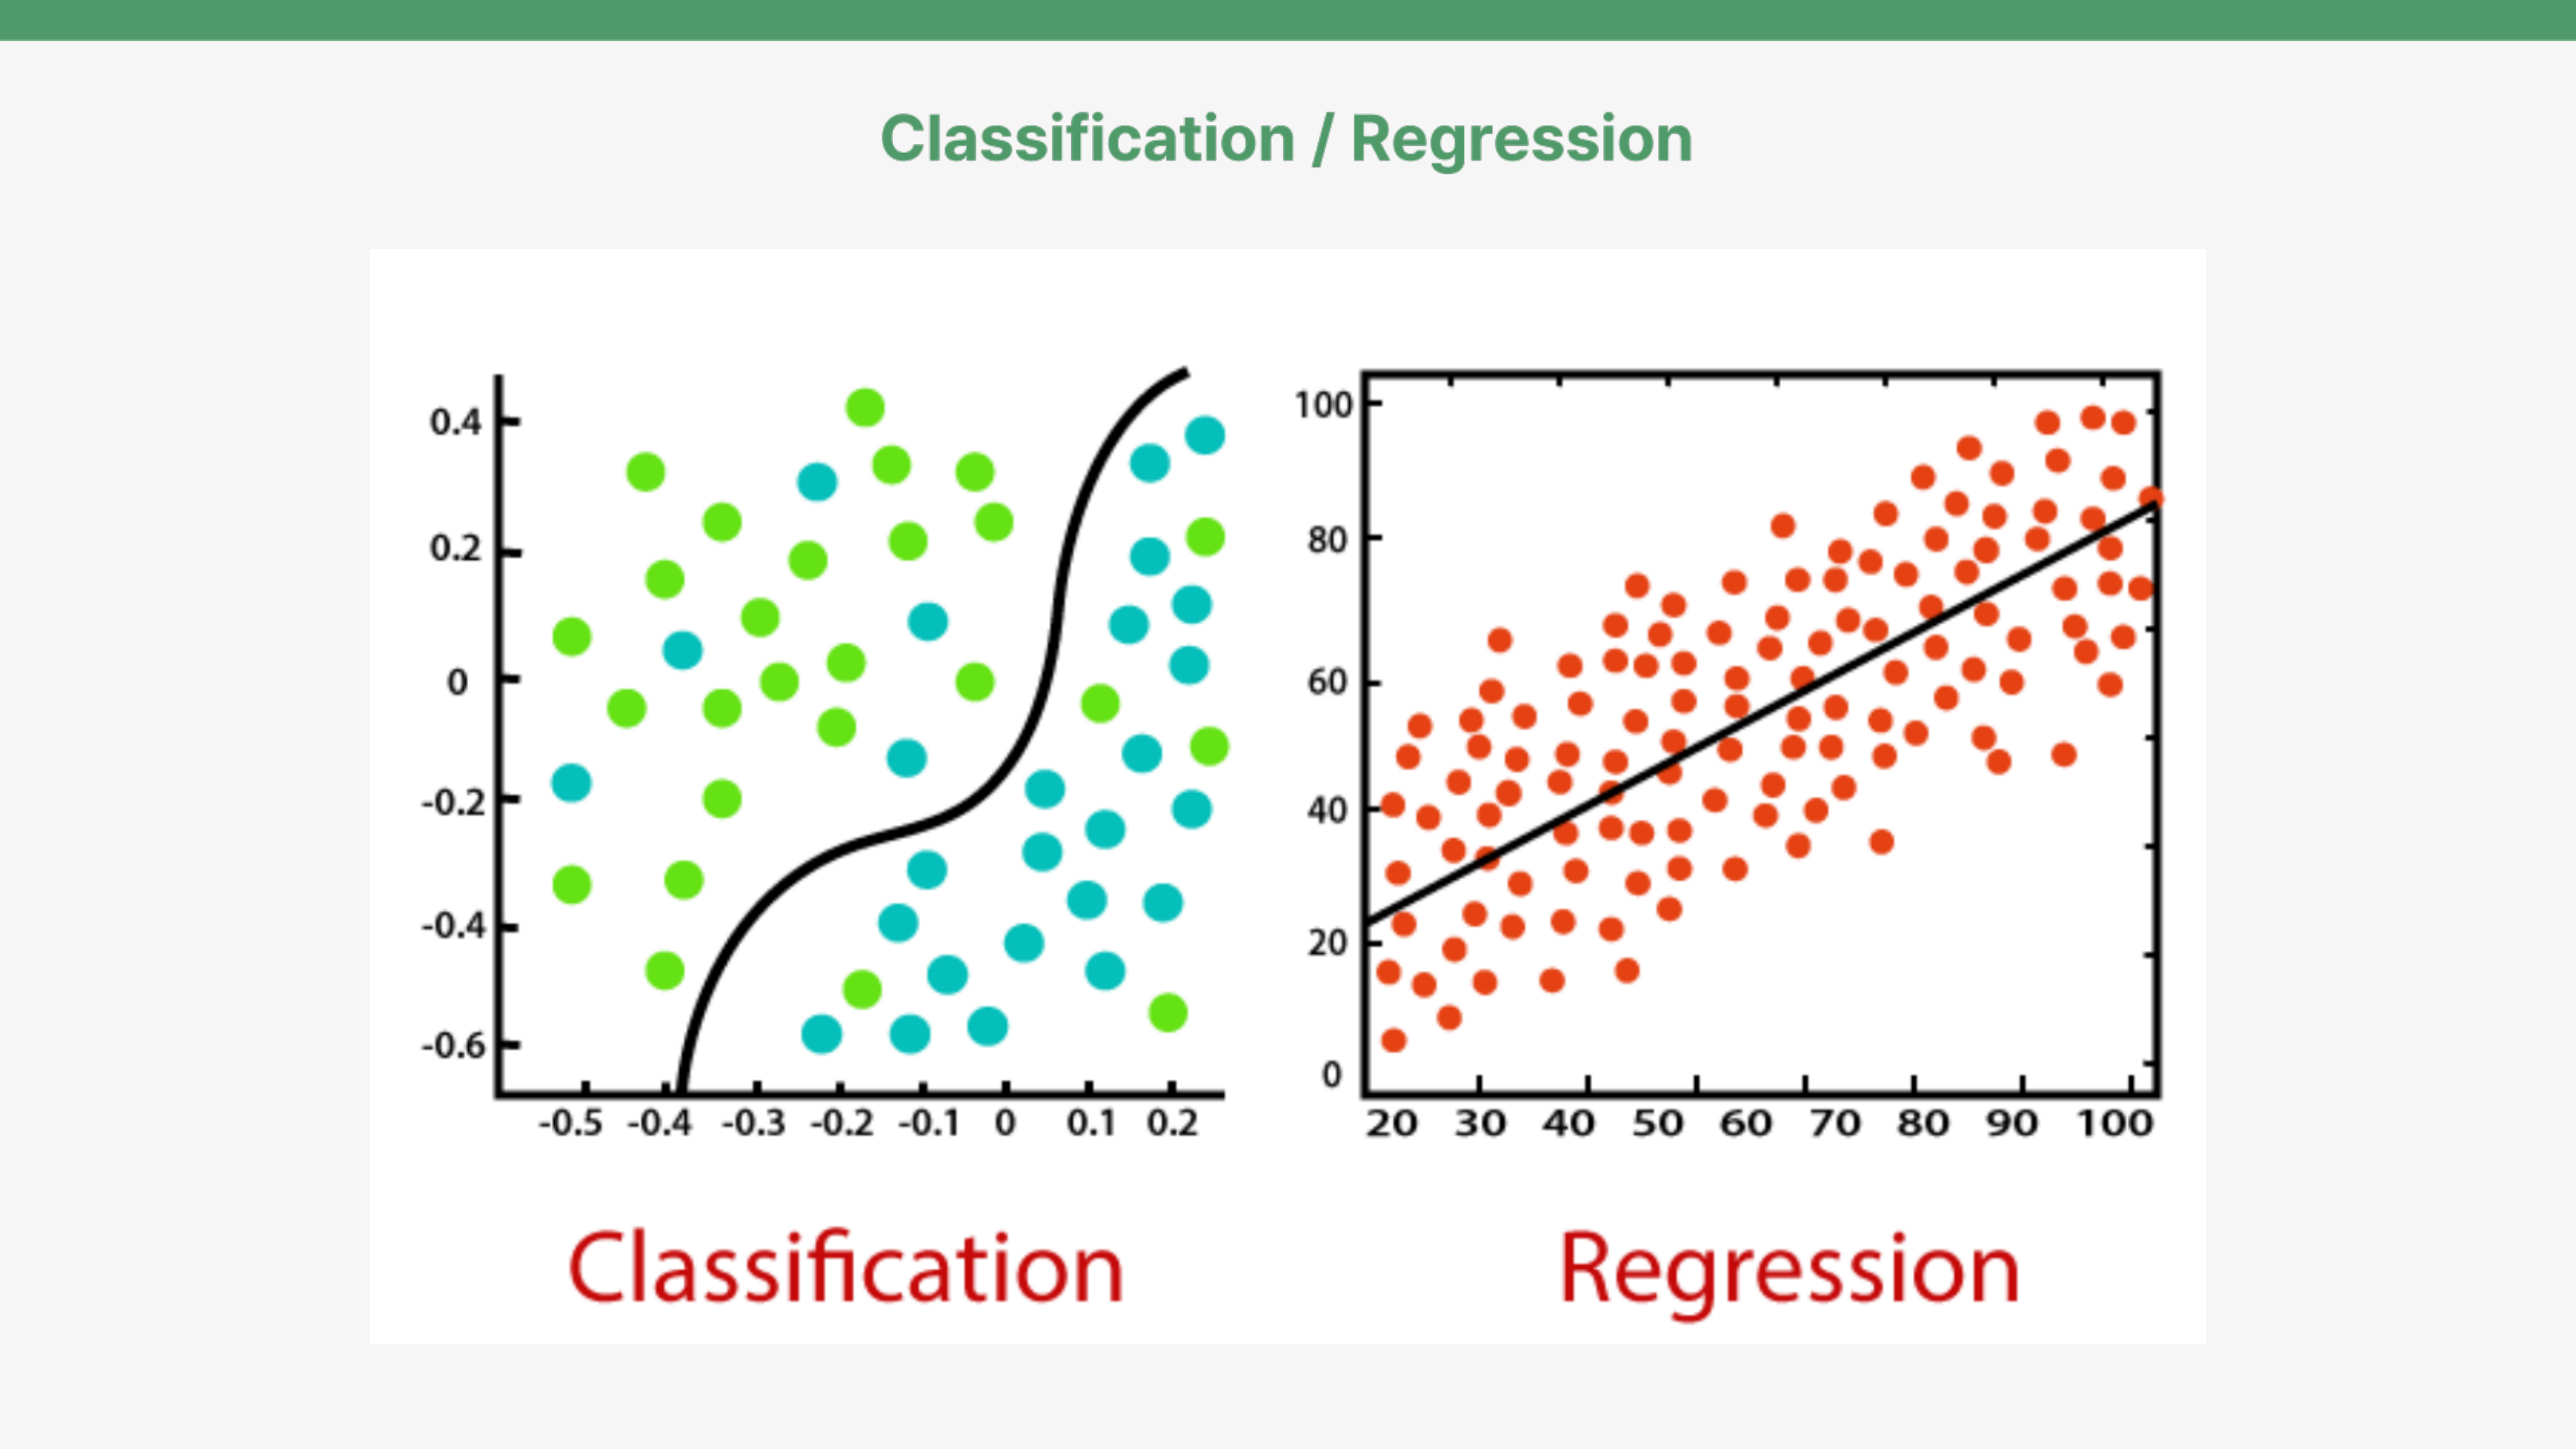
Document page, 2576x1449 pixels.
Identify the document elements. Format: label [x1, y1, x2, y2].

text_box [369, 249, 2206, 1344]
picture [558, 66, 1907, 241]
text_box [0, 0, 2576, 42]
